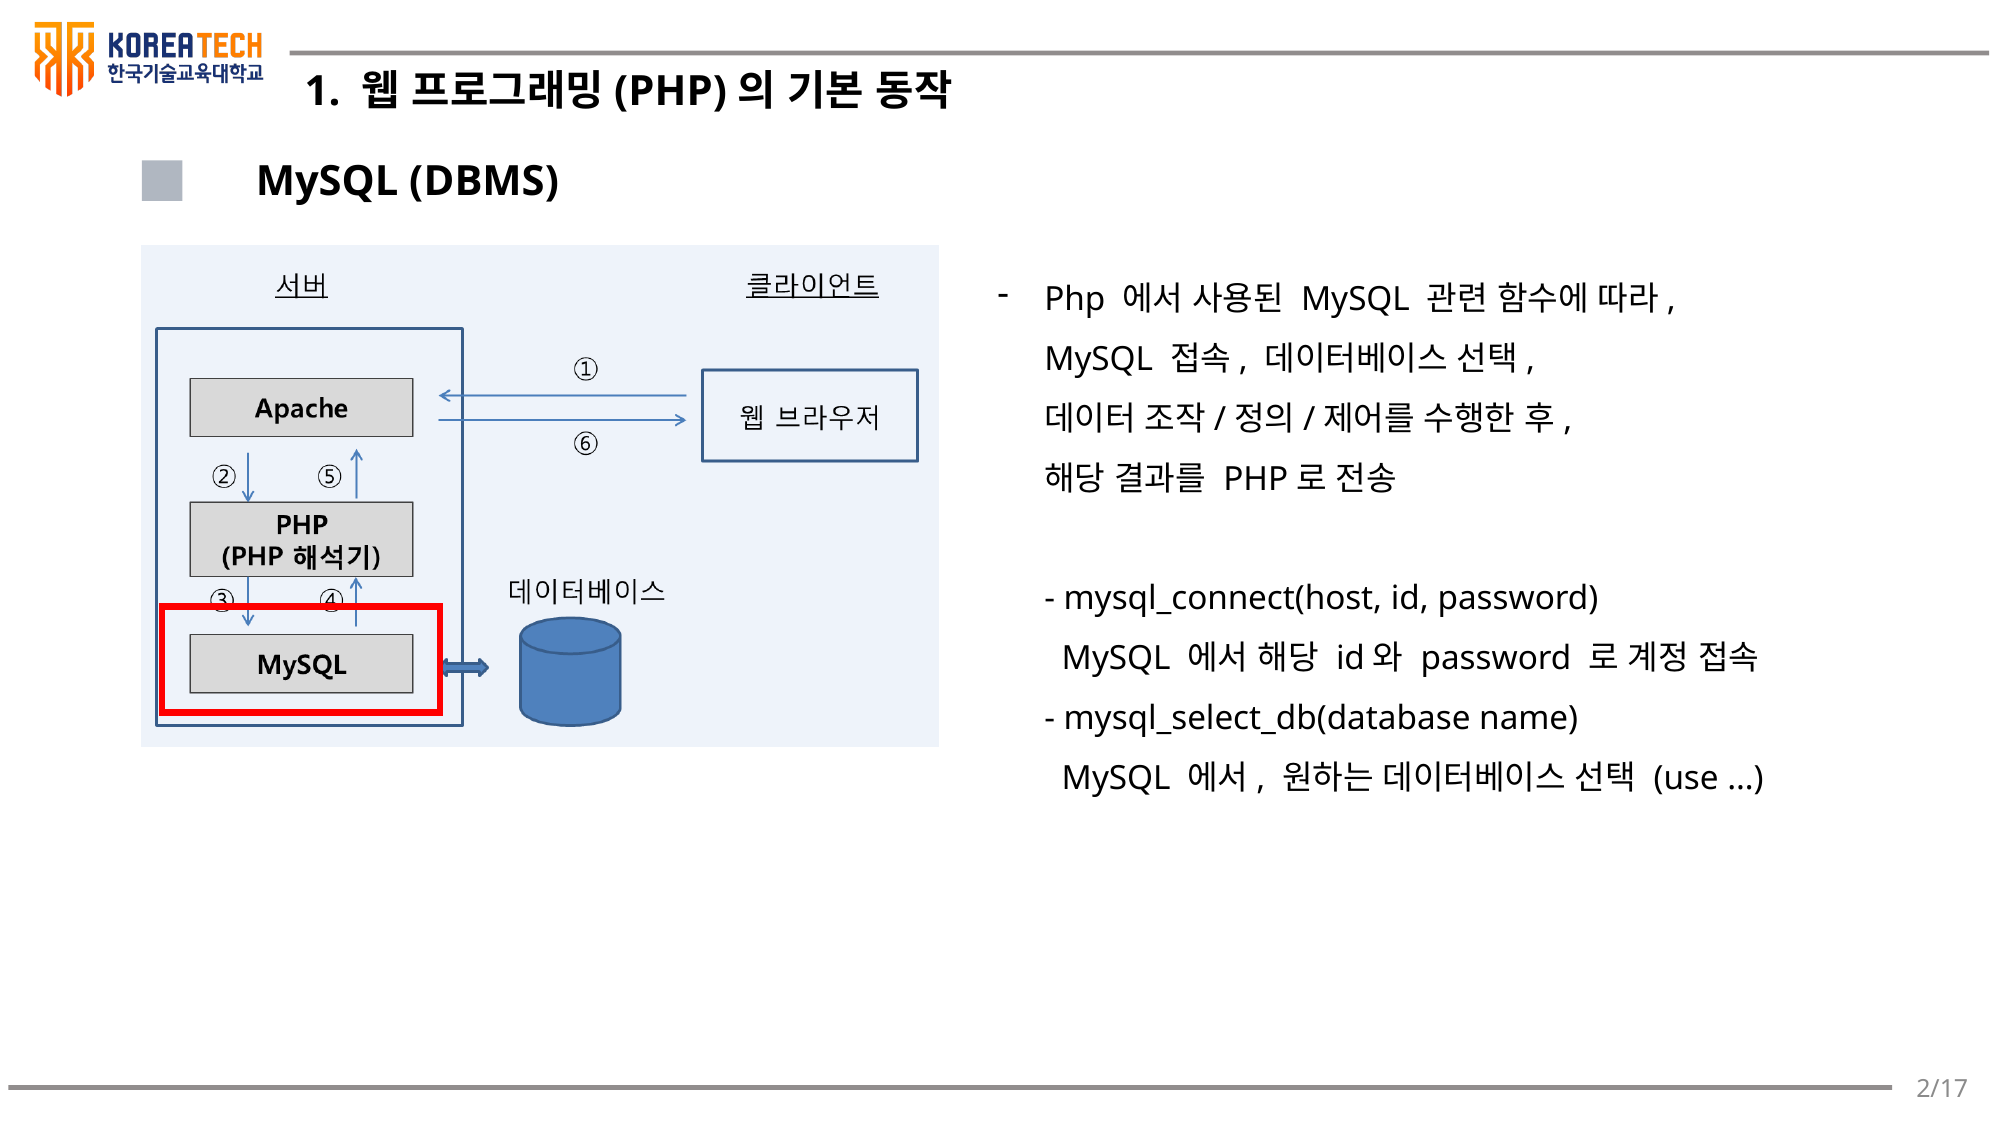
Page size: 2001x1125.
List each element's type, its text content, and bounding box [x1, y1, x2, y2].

text_box 1. 웹 프로그래밍(PHP)의 기본 동작 [290, 56, 1852, 126]
slide_number 2/17 [1886, 1057, 1984, 1118]
text_box [141, 159, 184, 202]
picture [141, 245, 939, 747]
picture [8, 0, 290, 138]
text_box MySQL (DBMS) [241, 146, 575, 212]
text_box Php 에서 사용된 MySQL 관련 함수에 따라, MySQL 접속, 데이터베이스 선택, 데이터 조작/정의/제어를 수행한 후, 해당 결과를 PHP로 전송 - mysql_connect(host, id, password) MySQL 에서 해당 id와 password 로 계정 접속 - mysql_select_db(database name) MySQL 에서, 원하는 데이터베이스 선택 (use …) [982, 249, 1779, 864]
